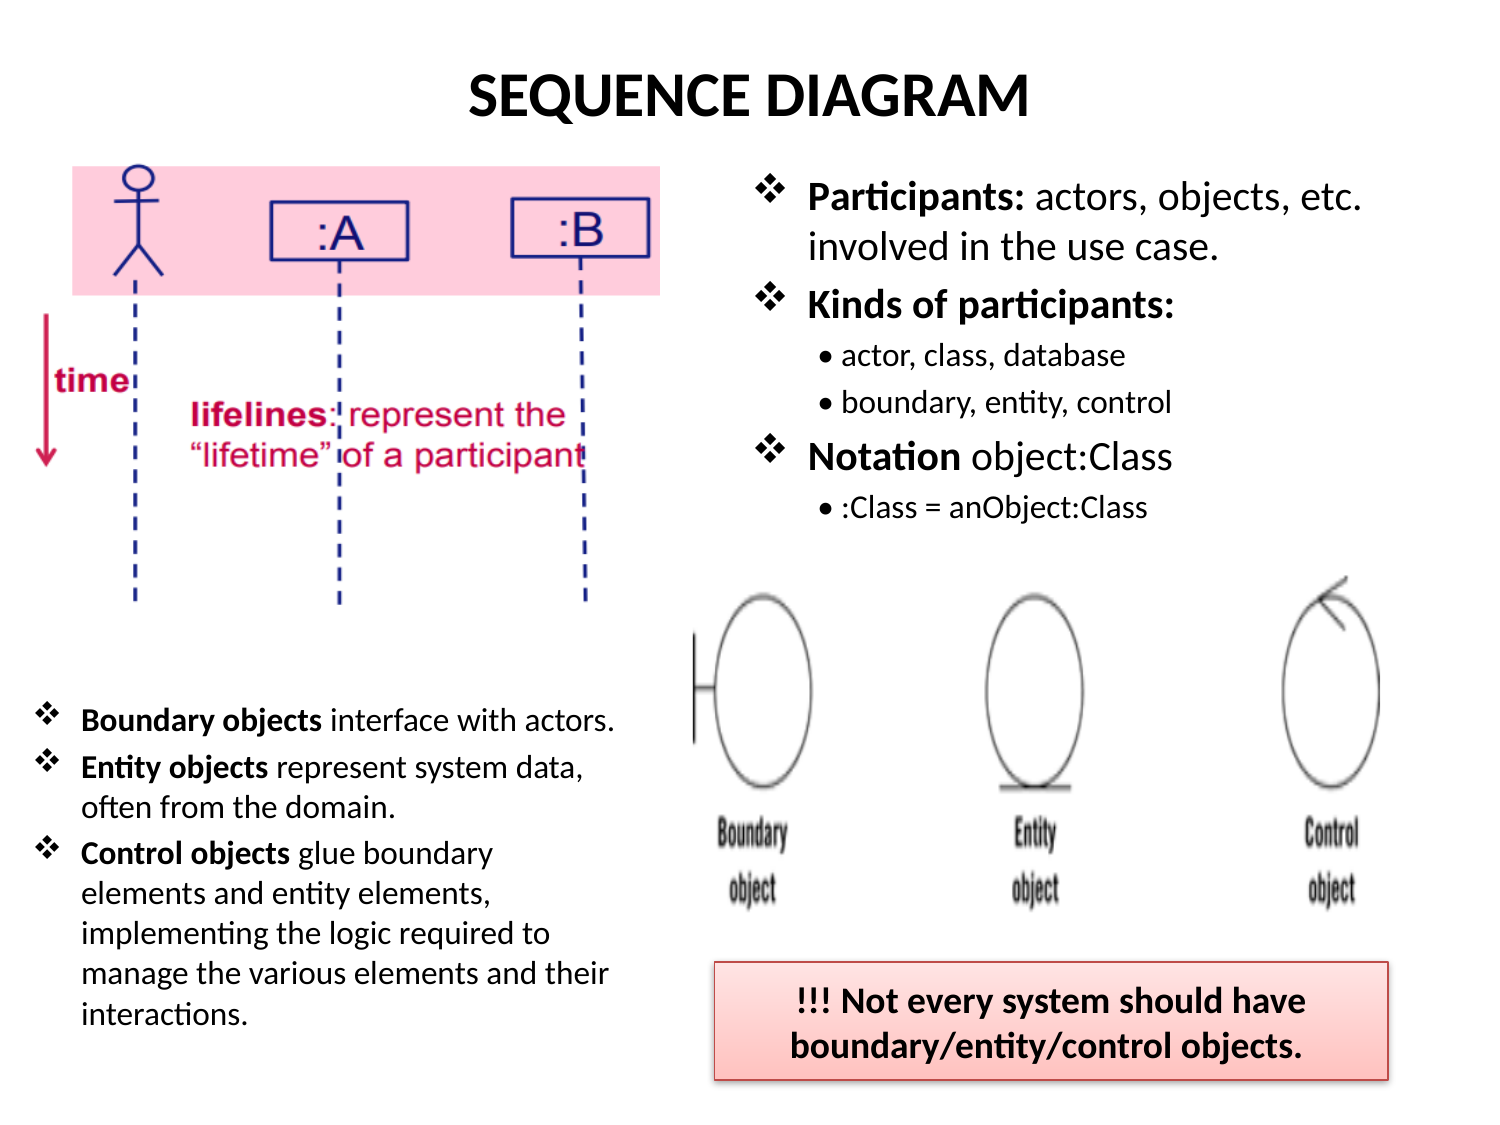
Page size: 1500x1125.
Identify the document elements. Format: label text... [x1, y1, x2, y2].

text_box Boundary objects interface with actors. Entity objects represent system data, often from the domain. Control objects glue boundary elements and entity elements, implementing the logic required to manage the various elements and their interactions. [17, 690, 632, 1081]
picture [663, 574, 1412, 963]
picture [17, 160, 660, 610]
list Participants: actors, objects, etc. involved in the use case. Kinds of participants: • actor, class, database • boundary, entity, control Notation object:Class • :Class = anObject:Class [736, 160, 1446, 551]
title SEQUENCE DIAGRAM [75, 45, 1425, 138]
text_box !!! Not every system should have boundary/entity/control objects. [714, 969, 1389, 1081]
